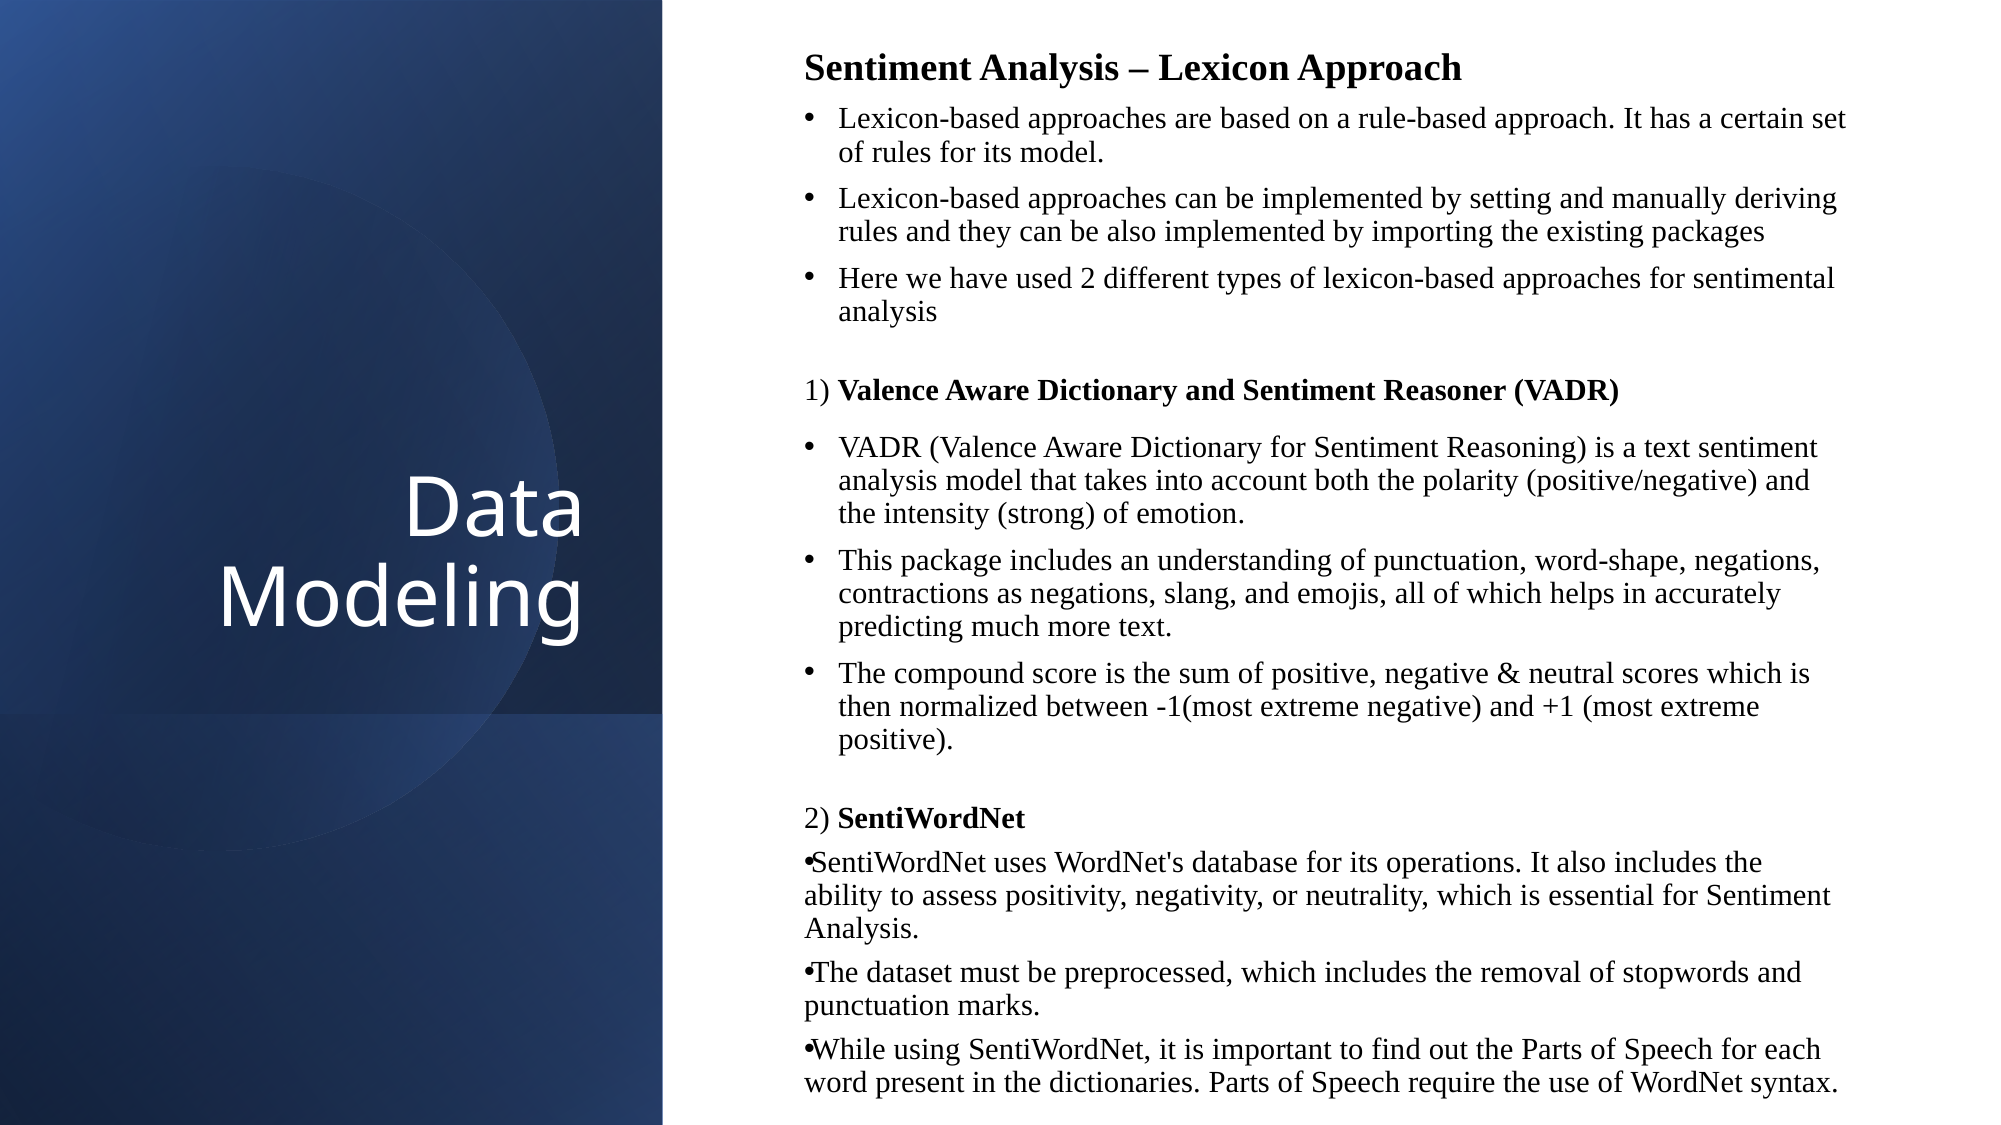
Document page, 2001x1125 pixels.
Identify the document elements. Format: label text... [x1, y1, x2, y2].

text_box [663, 0, 2000, 1125]
title Data Modeling [76, 96, 602, 652]
text_box [0, 0, 663, 1124]
list Sentiment Analysis – Lexicon Approach Lexicon-based approaches are based on a rule-based approach. It has a certain set of rules for its model. Lexicon-based approaches can be implemented by setting and manually deriving rules and they can be also implemented by importing the existing packages Here we have used 2 different types of lexicon-based approaches for sentimental analysis 1) Valence Aware Dictionary and Sentiment Reasoner (VADR) VADR (Valence Aware Dictionary for Sentiment Reasoning) is a text sentiment analysis model that takes into account both the polarity (positive/negative) and the intensity (strong) of emotion. This package includes an understanding of punctuation, word-shape, negations, contractions as negations, slang, and emojis, all of which helps in accurately predicting much more text. The compound score is the sum of positive, negative & neutral scores which is then normalized between -1(most extreme negative) and +1 (most extreme positive). 2) SentiWordNet SentiWordNet uses WordNet's database for its operations. It also includes the ability to assess positivity, negativity, or neutrality, which is essential for Sentiment Analysis. The dataset must be preprocessed, which includes the removal of stopwords and punctuation marks. While using SentiWordNet, it is important to find out the Parts of Speech for each word present in the dictionaries. Parts of Speech require the use of WordNet syntax. [789, 39, 1865, 1125]
